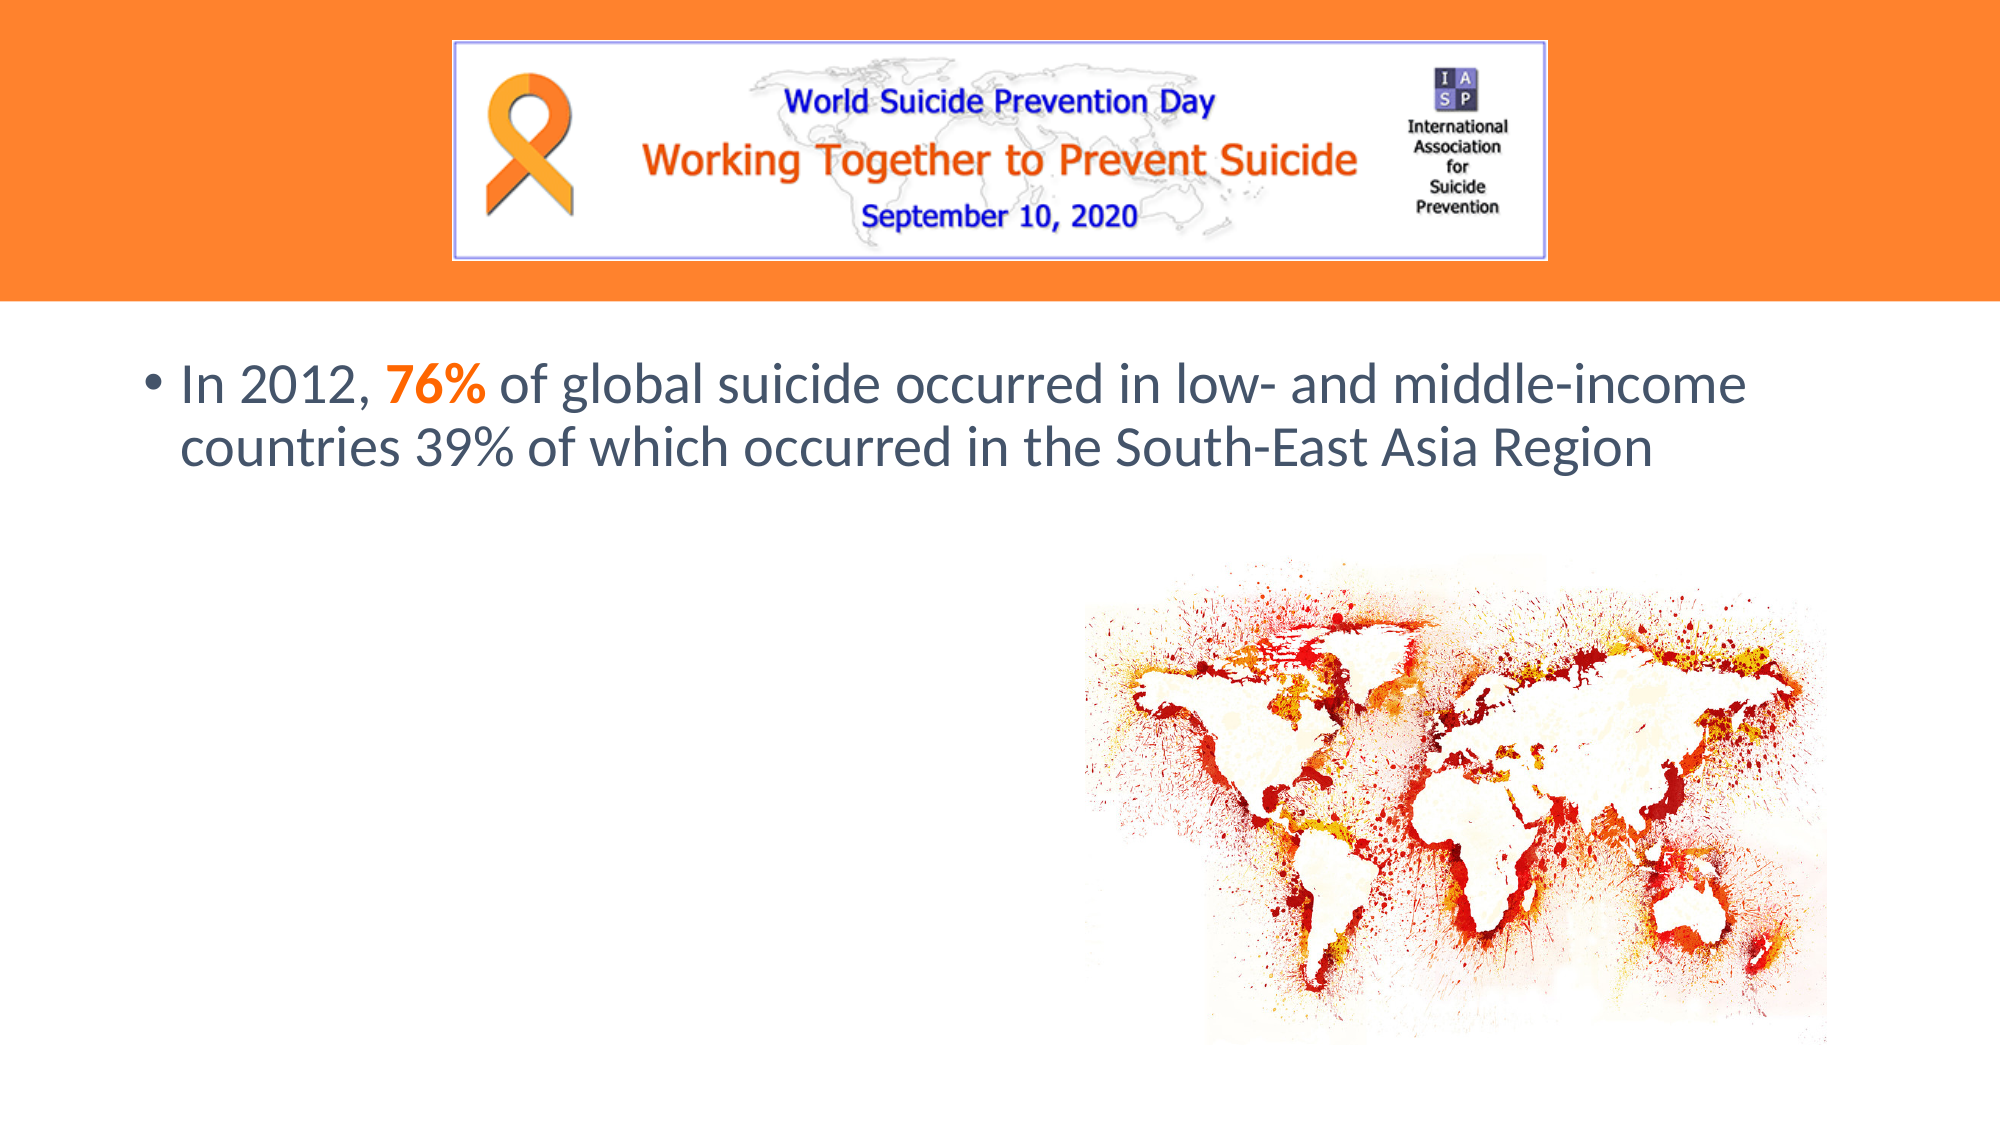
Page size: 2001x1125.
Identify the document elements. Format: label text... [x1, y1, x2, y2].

picture [1085, 549, 1827, 1045]
picture [452, 40, 1548, 261]
text_box [0, 0, 2000, 302]
list In 2012, 76% of global suicide occurred in low- and middle-income countries 39% of which occurred in the South-East Asia Region [128, 346, 1863, 1052]
